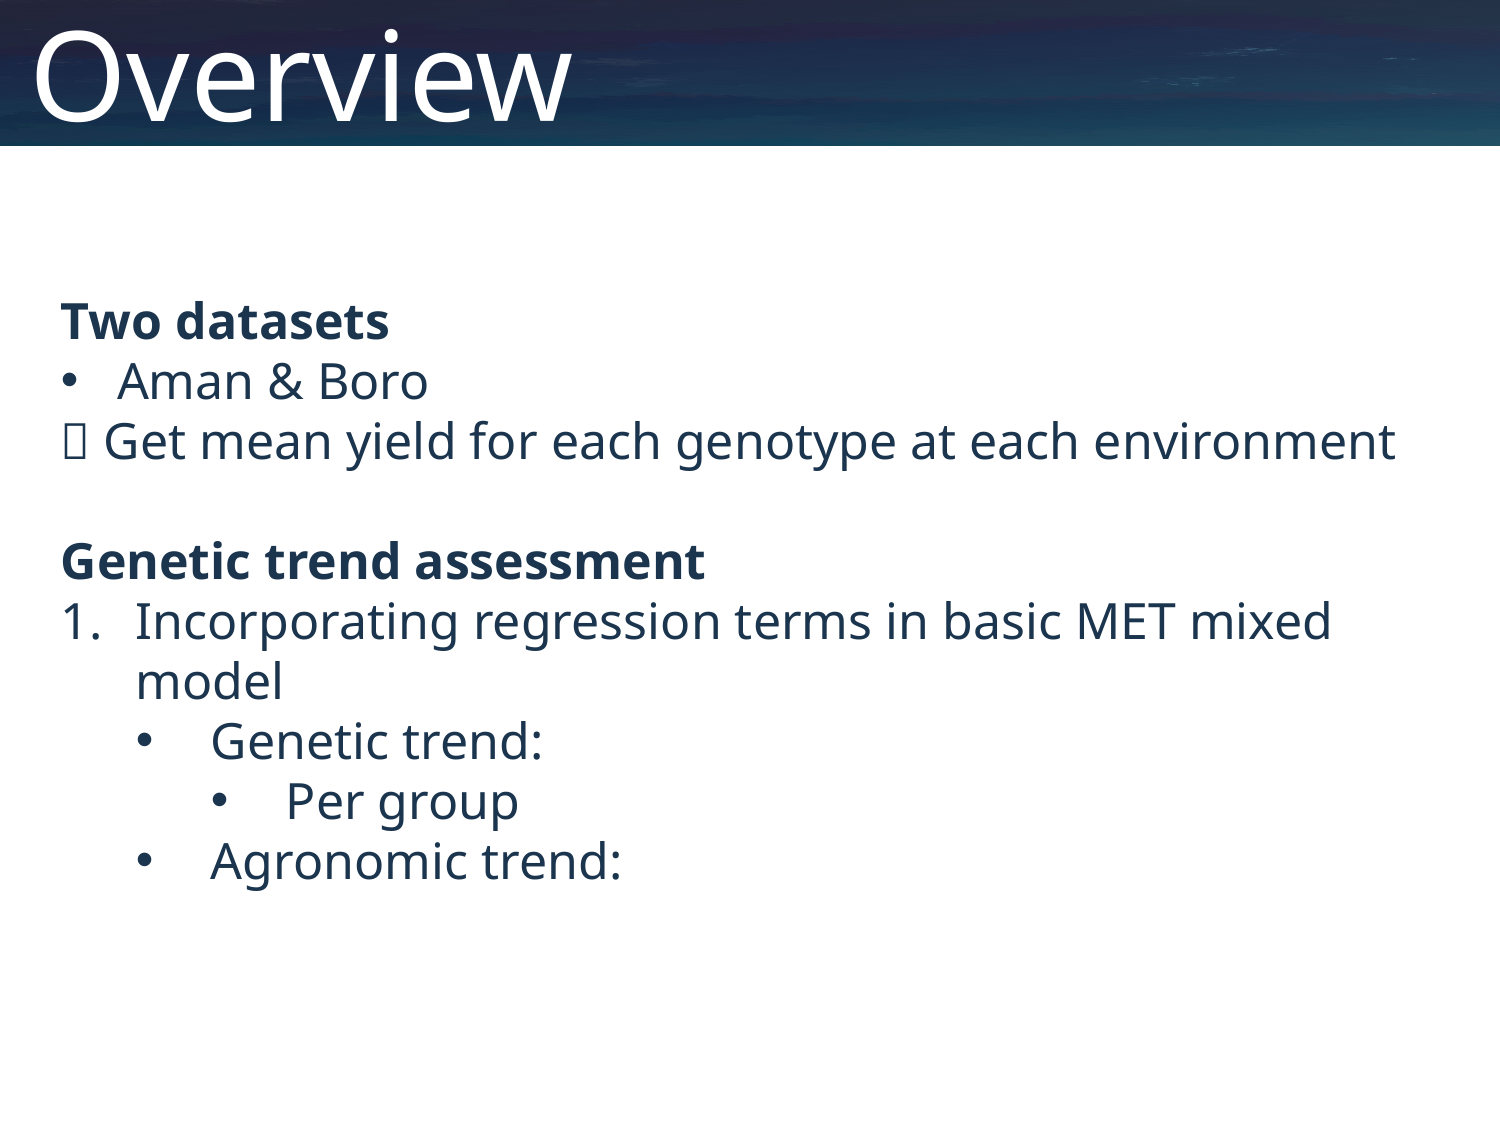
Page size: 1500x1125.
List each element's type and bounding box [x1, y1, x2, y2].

picture [0, 0, 1500, 146]
